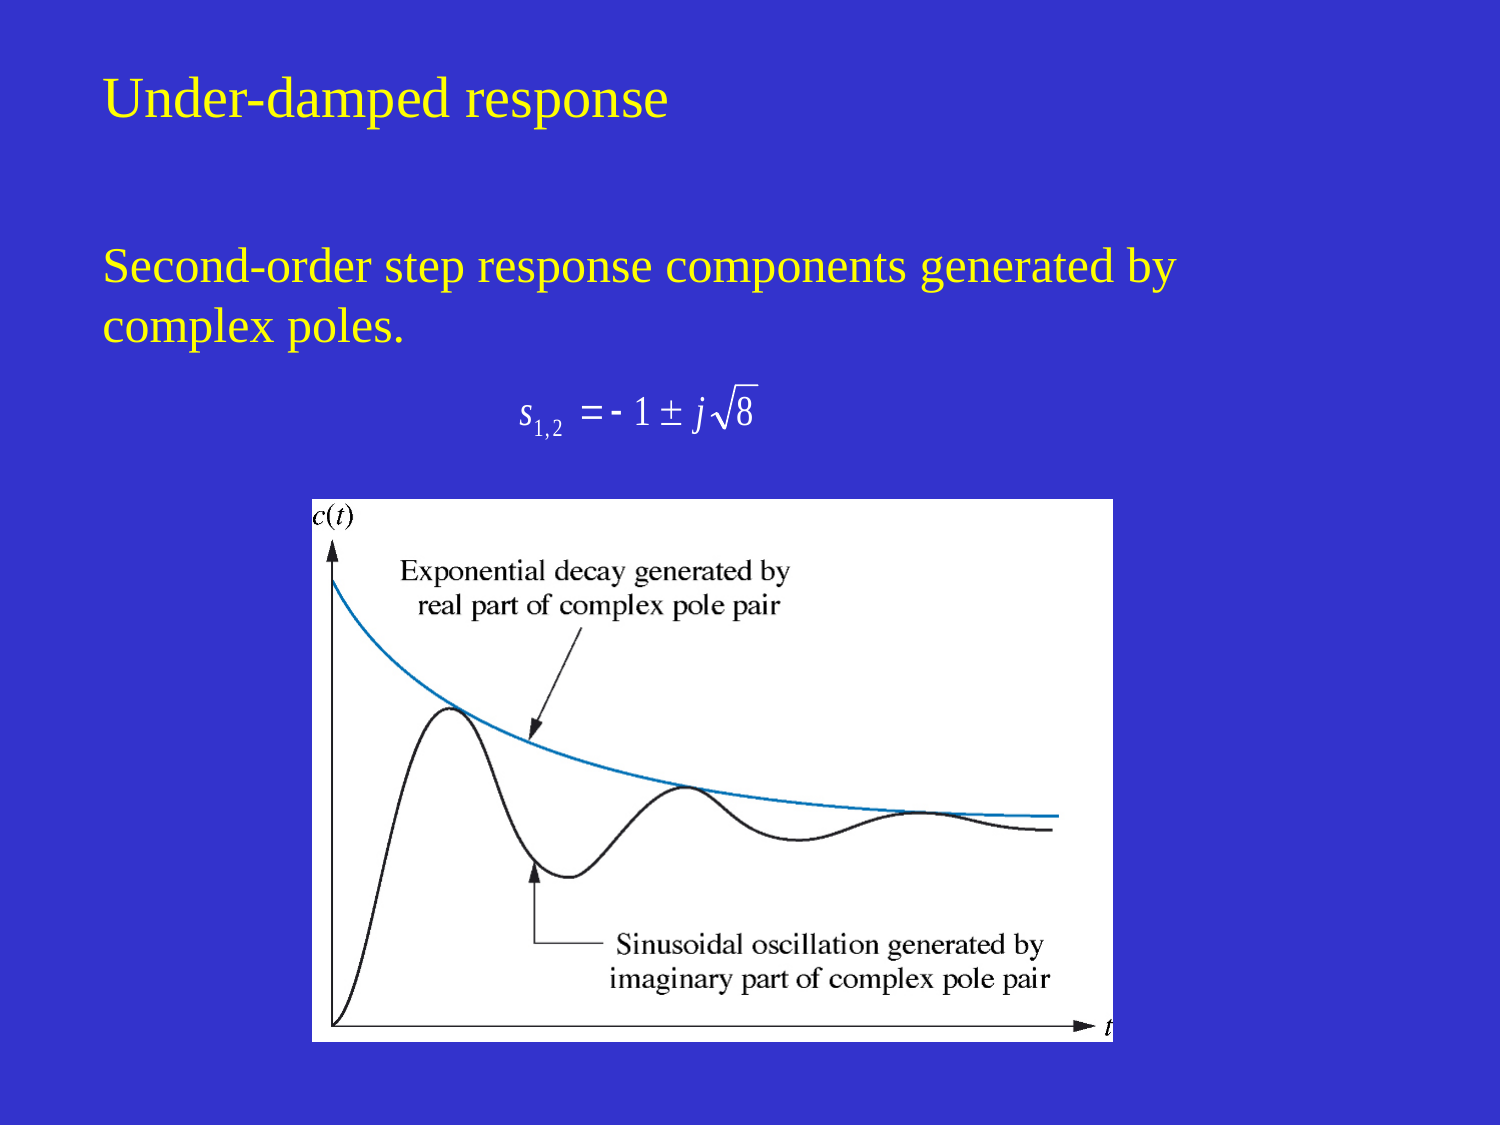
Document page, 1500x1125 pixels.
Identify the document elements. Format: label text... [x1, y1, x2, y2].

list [512, 375, 763, 449]
text_box Second-order step response components generated by complex poles. [87, 224, 1275, 360]
title Under-damped response [87, 0, 1363, 188]
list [312, 499, 1113, 1043]
